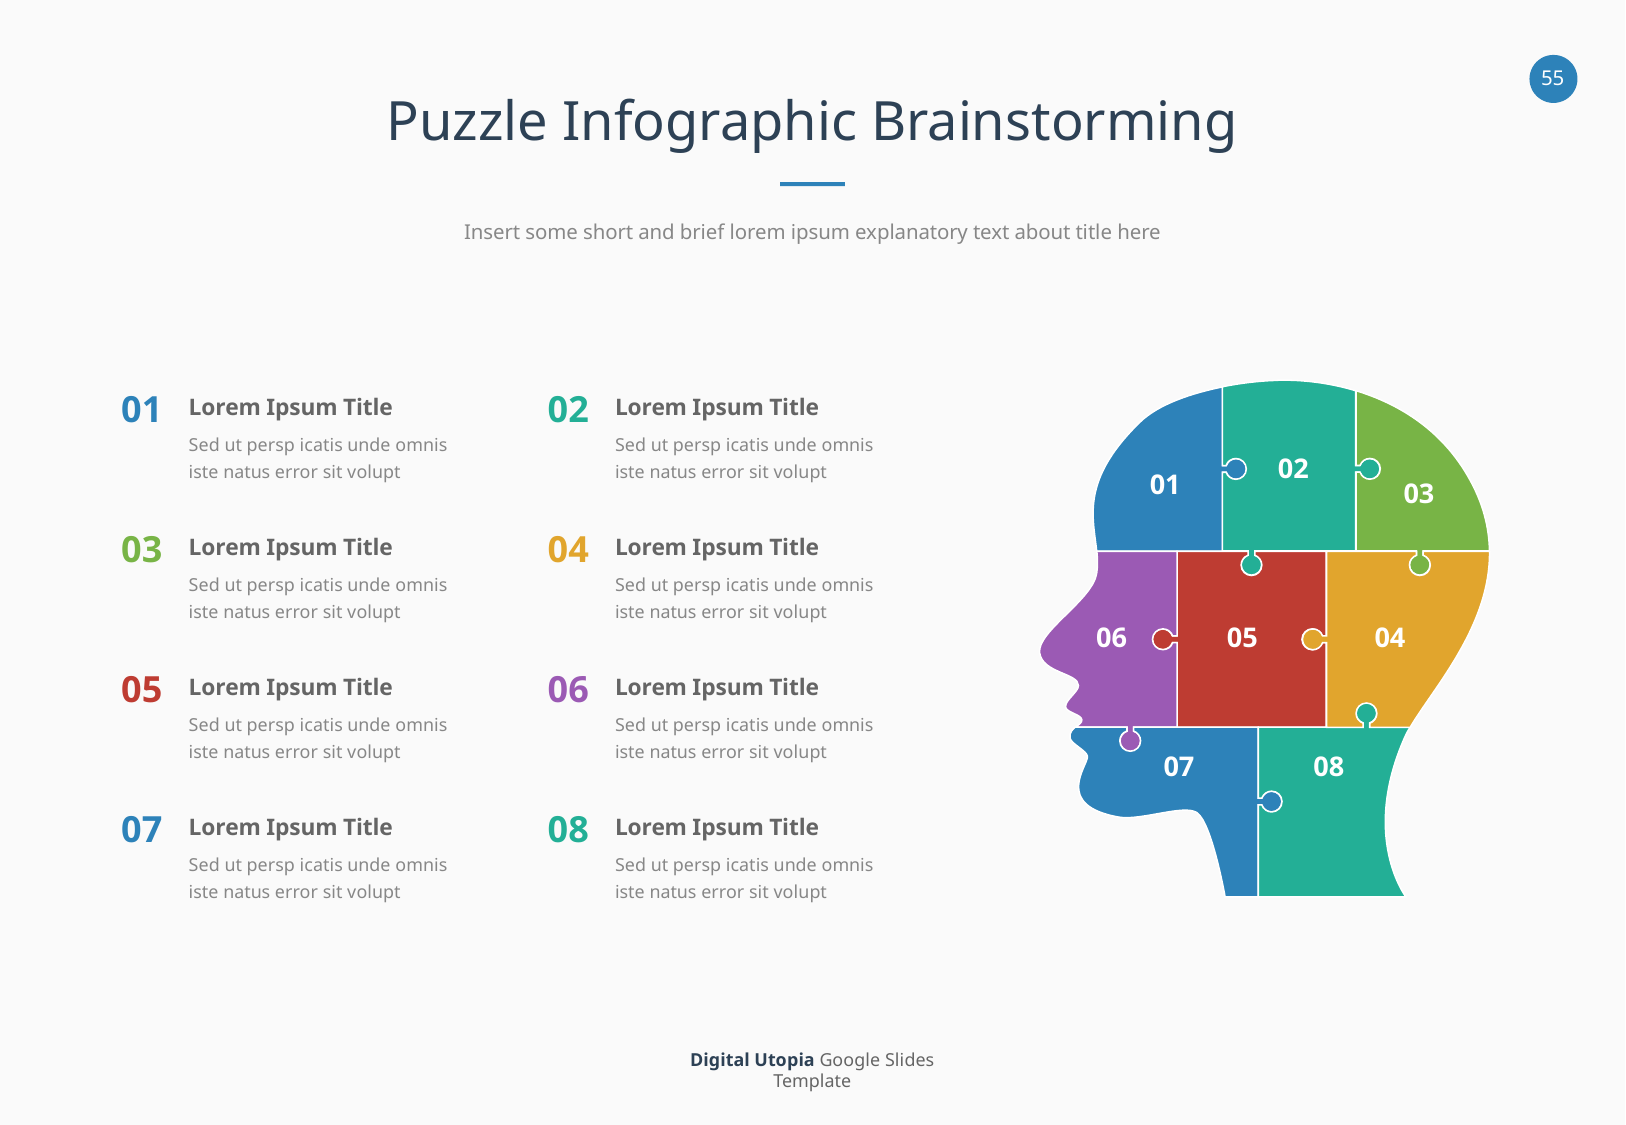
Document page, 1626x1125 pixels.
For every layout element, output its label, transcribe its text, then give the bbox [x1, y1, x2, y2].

list Insert some short and brief lorem ipsum explanatory text about title here [121, 219, 1504, 250]
text_box 04 [547, 526, 593, 571]
text_box Sed ut persp icatis unde omnis iste natus error sit volupt [188, 848, 462, 903]
text_box Sed ut persp icatis unde omnis iste natus error sit volupt [188, 568, 462, 623]
text_box Lorem Ipsum Title [188, 812, 462, 841]
text_box Lorem Ipsum Title [615, 392, 888, 421]
text_box Lorem Ipsum Title [615, 672, 888, 701]
text_box 02 [547, 386, 593, 431]
text_box Lorem Ipsum Title [615, 812, 888, 841]
text_box Sed ut persp icatis unde omnis iste natus error sit volupt [615, 848, 888, 903]
text_box Lorem Ipsum Title [615, 532, 888, 561]
text_box 03 [121, 526, 167, 571]
text_box Lorem Ipsum Title [188, 532, 462, 561]
text_box 06 [547, 666, 593, 711]
text_box Sed ut persp icatis unde omnis iste natus error sit volupt [615, 708, 888, 763]
text_box Lorem Ipsum Title [188, 392, 462, 421]
text_box Sed ut persp icatis unde omnis iste natus error sit volupt [188, 428, 462, 483]
text_box Sed ut persp icatis unde omnis iste natus error sit volupt [188, 708, 462, 763]
text_box 01 [121, 386, 167, 431]
list Puzzle Infographic Brainstorming [121, 86, 1504, 159]
text_box Sed ut persp icatis unde omnis iste natus error sit volupt [615, 428, 888, 483]
text_box Lorem Ipsum Title [188, 672, 462, 701]
text_box 07 [121, 806, 167, 851]
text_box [1039, 379, 1490, 897]
text_box 08 [547, 806, 593, 851]
text_box Sed ut persp icatis unde omnis iste natus error sit volupt [615, 568, 888, 623]
text_box 05 [121, 666, 167, 711]
